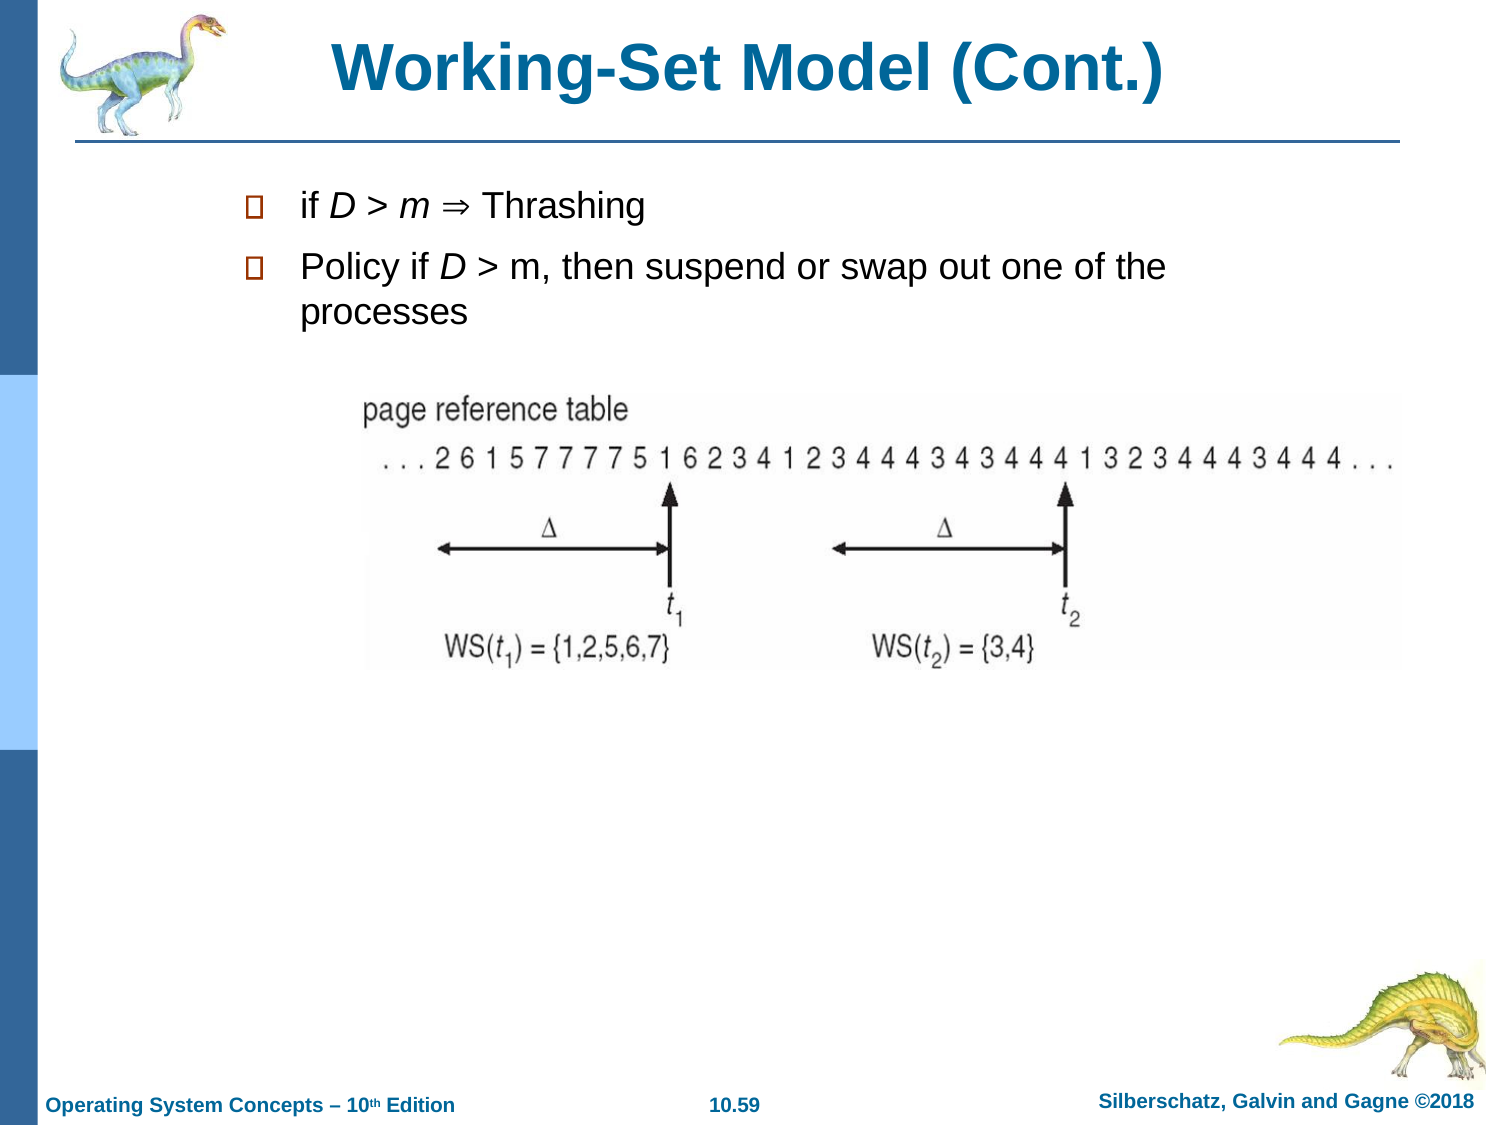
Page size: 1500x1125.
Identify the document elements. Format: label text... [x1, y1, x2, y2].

slide_number Silberschatz, Galvin and Gagne ©2018 [1096, 1087, 1478, 1125]
text_box if D > m  Thrashing Policy if D > m, then suspend or swap out one of the processes [297, 163, 1170, 332]
slide_number 10.10 [707, 1091, 770, 1125]
picture [58, 11, 228, 145]
picture [243, 182, 288, 228]
footer Operating System Concepts – 10th Edition [17, 1091, 462, 1125]
title Working-Set Model (Cont.) [218, 21, 1484, 212]
picture [243, 243, 288, 289]
picture [360, 393, 1402, 671]
picture [1275, 959, 1486, 1090]
